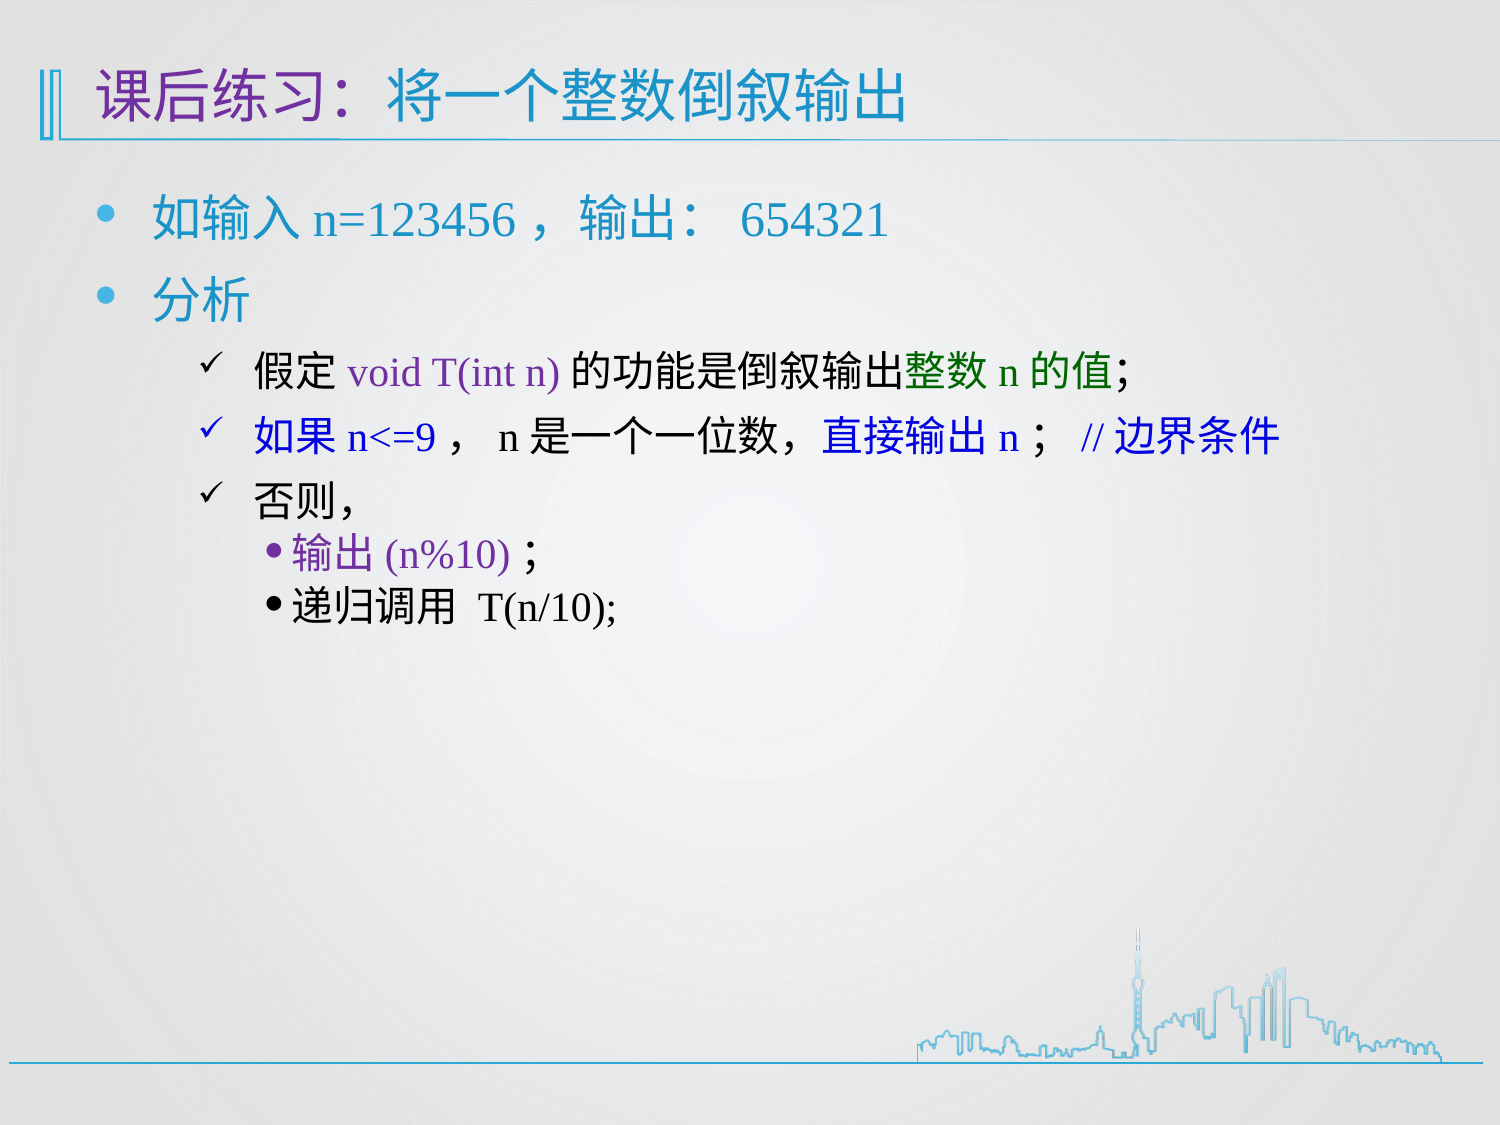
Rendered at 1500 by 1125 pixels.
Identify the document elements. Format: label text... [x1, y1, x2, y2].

list 如输入n=123456，输出：654321 分析 假定void T(int n)的功能是倒叙输出整数n的值； 如果n<=9，n是一个一位数，直接输出n；//边界条件 否则， 输出(n%10)； 递归调用 T(n/10); [79, 186, 1407, 1063]
title 课后练习：将一个整数倒叙输出 [79, 41, 1407, 138]
picture [0, 0, 1500, 1125]
